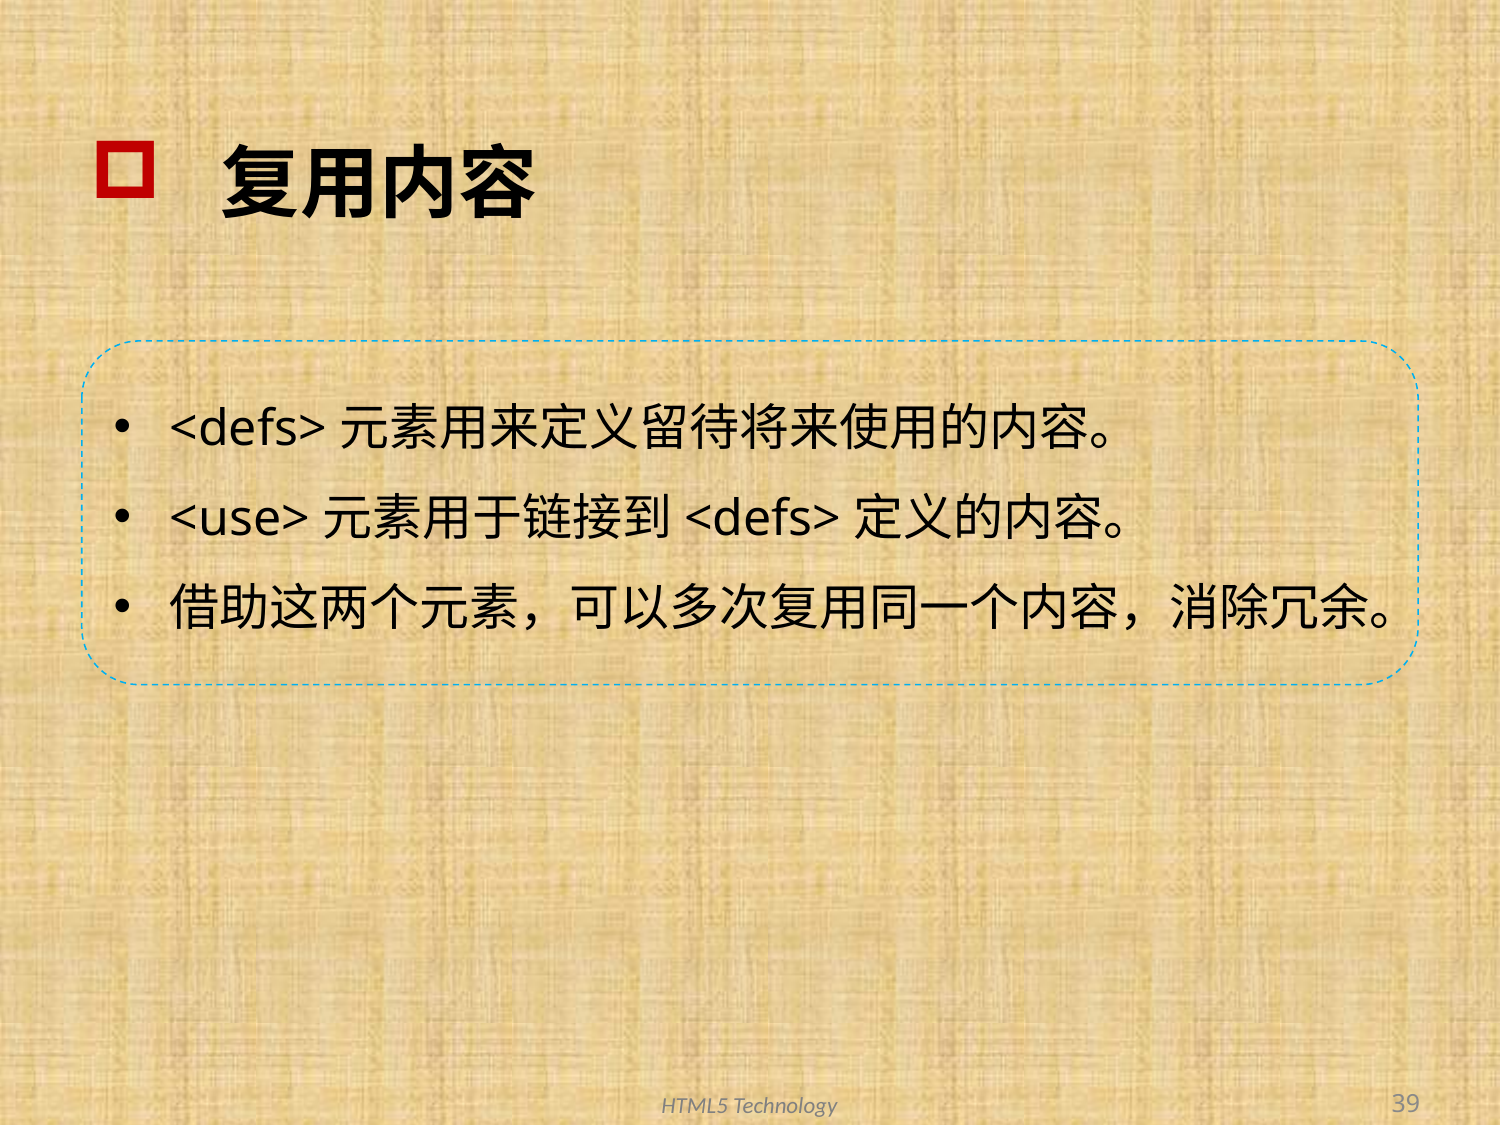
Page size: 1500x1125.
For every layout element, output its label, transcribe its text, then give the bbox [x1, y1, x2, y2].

text_box <defs>元素用来定义留待将来使用的内容。 <use>元素用于链接到<defs>定义的内容。 借助这两个元素，可以多次复用同一个内容，消除冗余。 [81, 340, 1419, 685]
slide_number 39 [1097, 1082, 1436, 1125]
footer HTML5 Technology [482, 1083, 1017, 1125]
picture [0, 0, 1500, 1125]
title 复用内容 [75, 124, 1388, 271]
